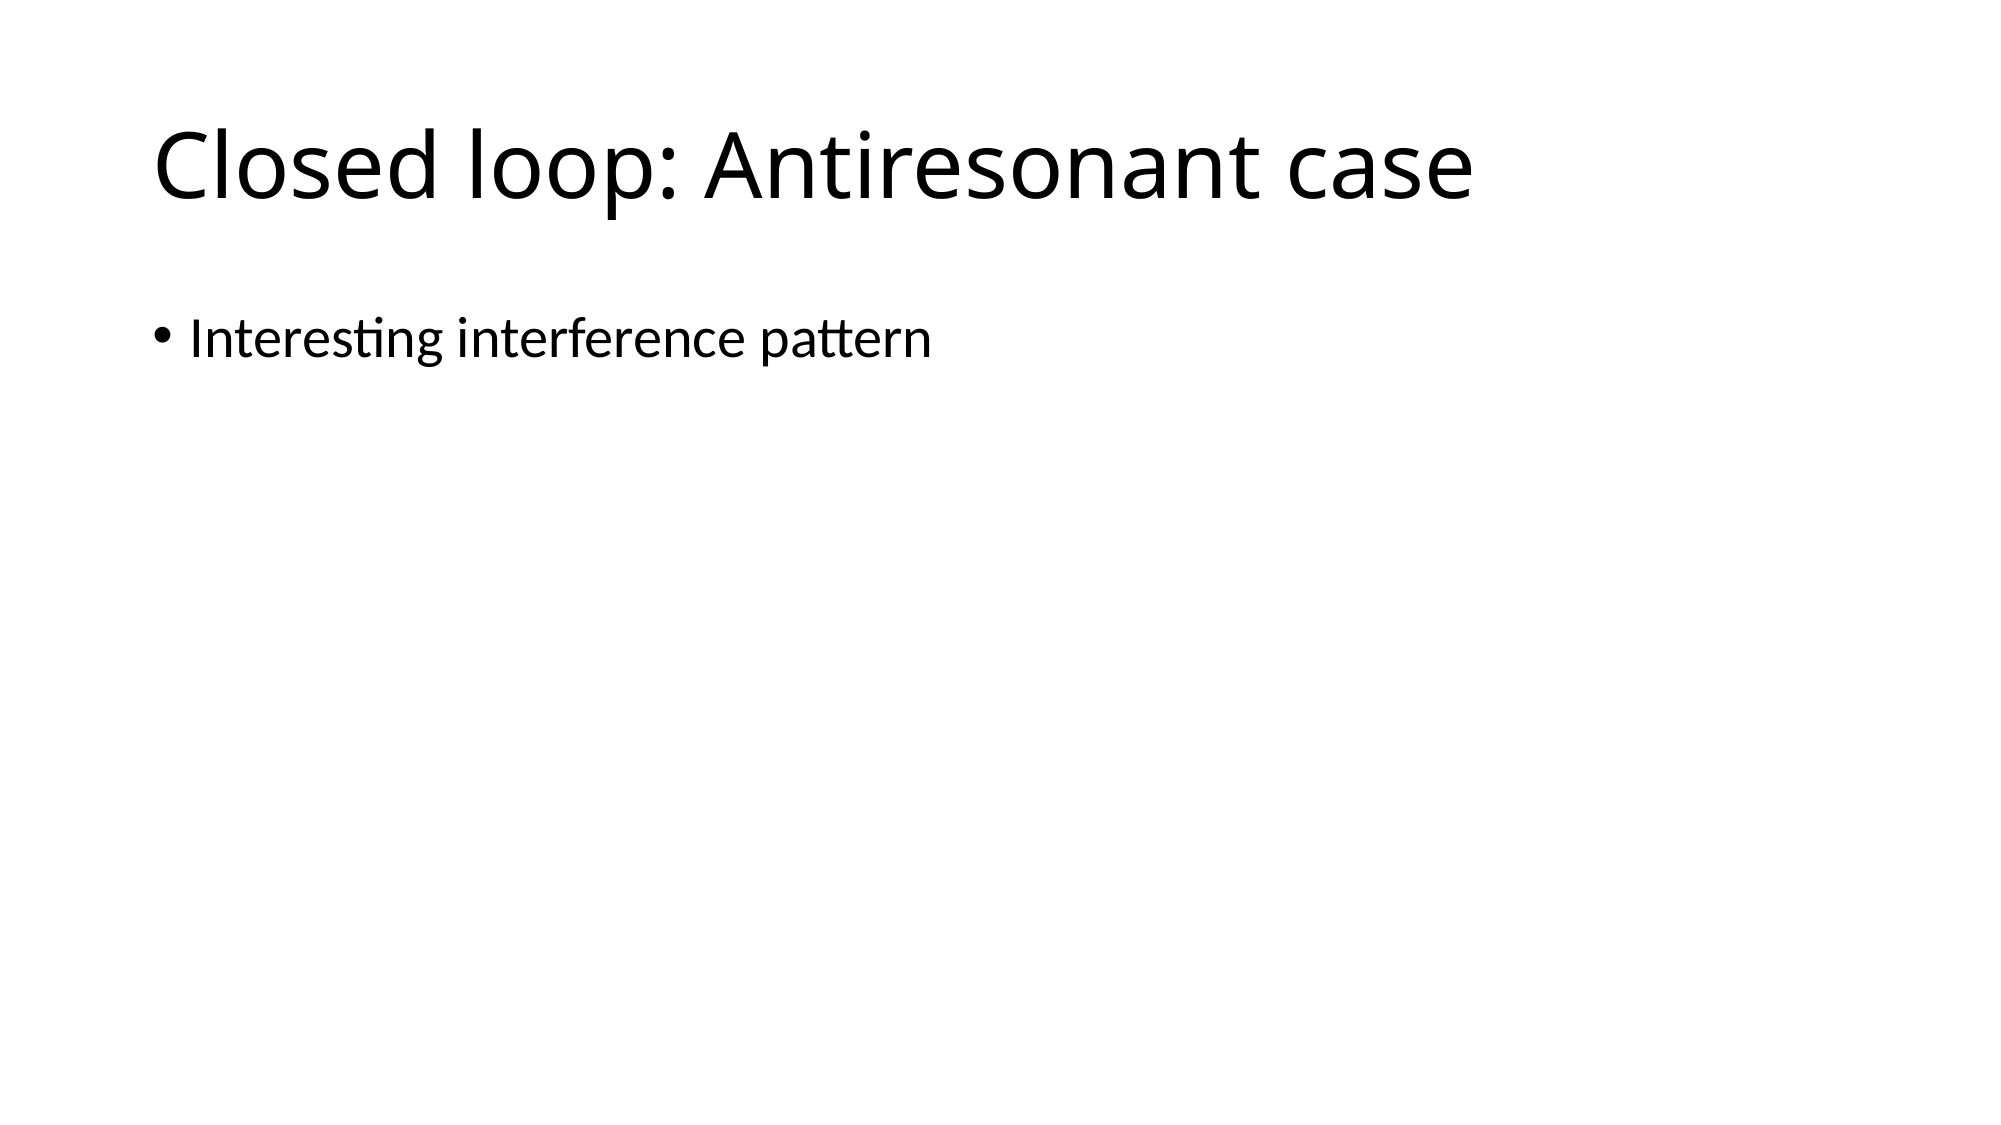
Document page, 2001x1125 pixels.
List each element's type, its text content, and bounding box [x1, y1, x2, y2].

list Interesting interference pattern [137, 299, 1863, 1014]
title Closed loop: Antiresonant case [137, 59, 1863, 278]
